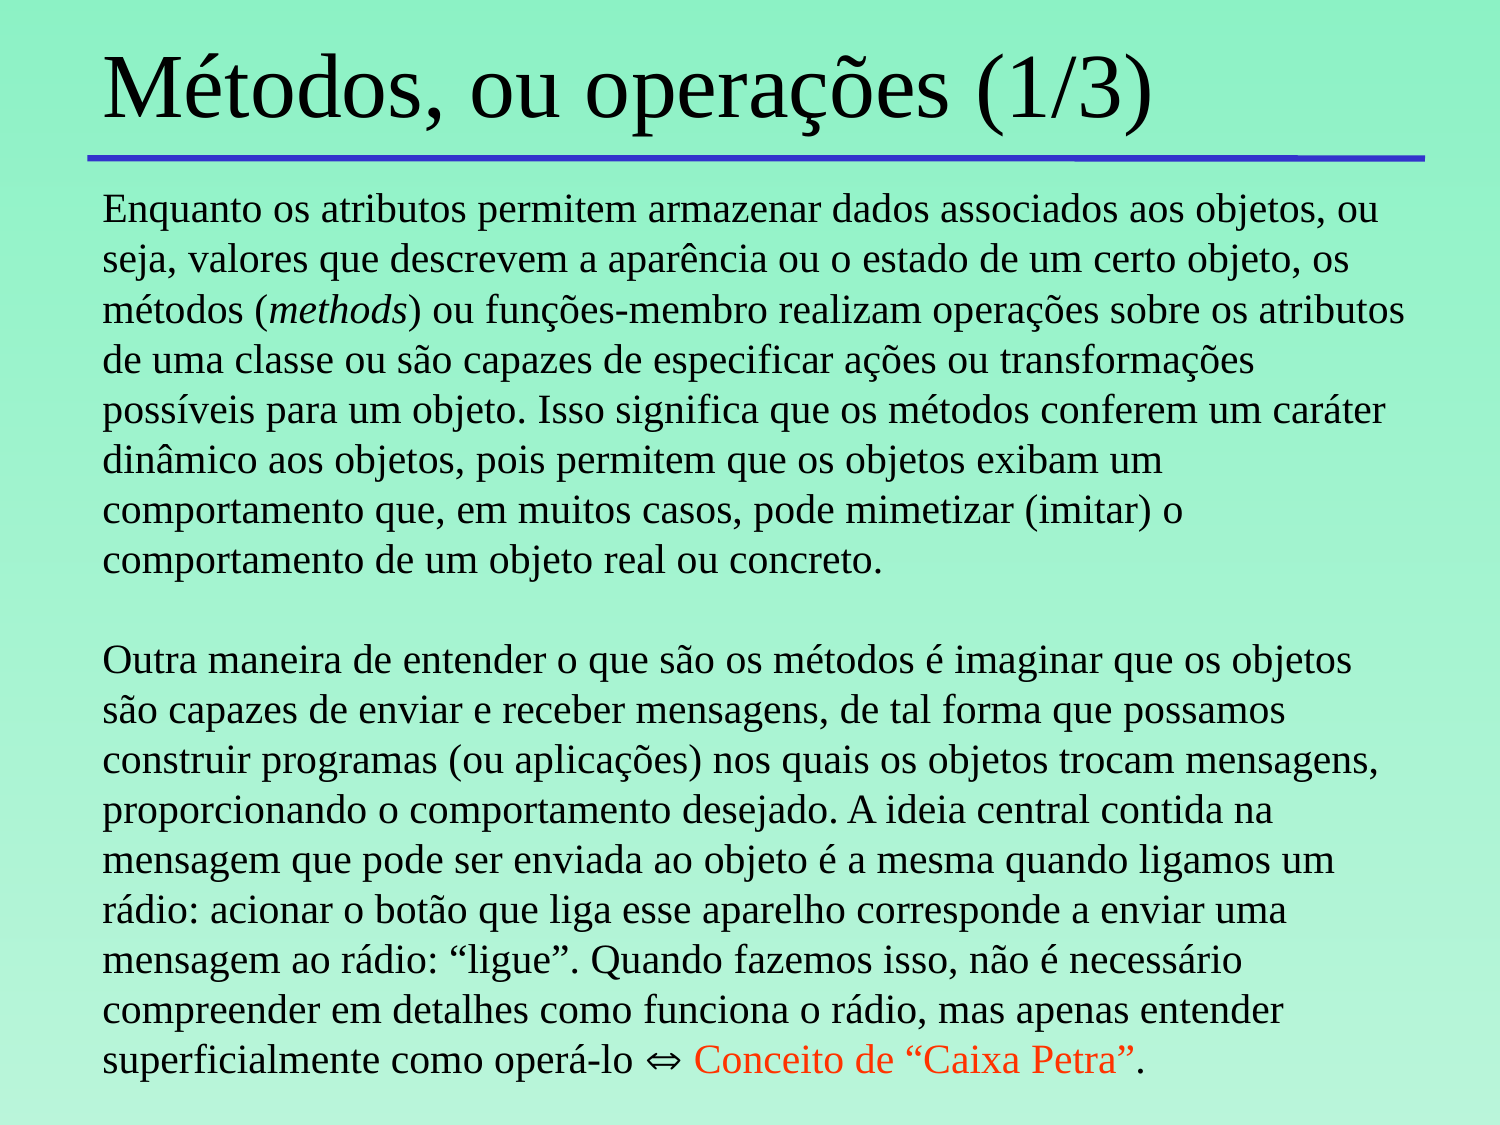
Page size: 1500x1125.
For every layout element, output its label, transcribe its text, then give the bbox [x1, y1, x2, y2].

title Métodos, ou operações (1/3) [87, 24, 1363, 138]
text_box Enquanto os atributos permitem armazenar dados associados aos objetos, ou seja, valores que descrevem a aparência ou o estado de um certo objeto, os métodos (methods) ou funções-membro realizam operações sobre os atributos de uma classe ou são capazes de especificar ações ou transformações possíveis para um objeto. Isso significa que os métodos conferem um caráter dinâmico aos objetos, pois permitem que os objetos exibam um comportamento que, em muitos casos, pode mimetizar (imitar) o comportamento de um objeto real ou concreto. Outra maneira de entender o que são os métodos é imaginar que os objetos são capazes de enviar e receber mensagens, de tal forma que possamos construir programas (ou aplicações) nos quais os objetos trocam mensagens, proporcionando o comportamento desejado. A ideia central contida na mensagem que pode ser enviada ao objeto é a mesma quando ligamos um rádio: acionar o botão que liga esse aparelho corresponde a enviar uma mensagem ao rádio: “ligue”. Quando fazemos isso, não é necessário compreender em detalhes como funciona o rádio, mas apenas entender superficialmente como operá-lo  Conceito de “Caixa Petra”. [87, 173, 1425, 1089]
